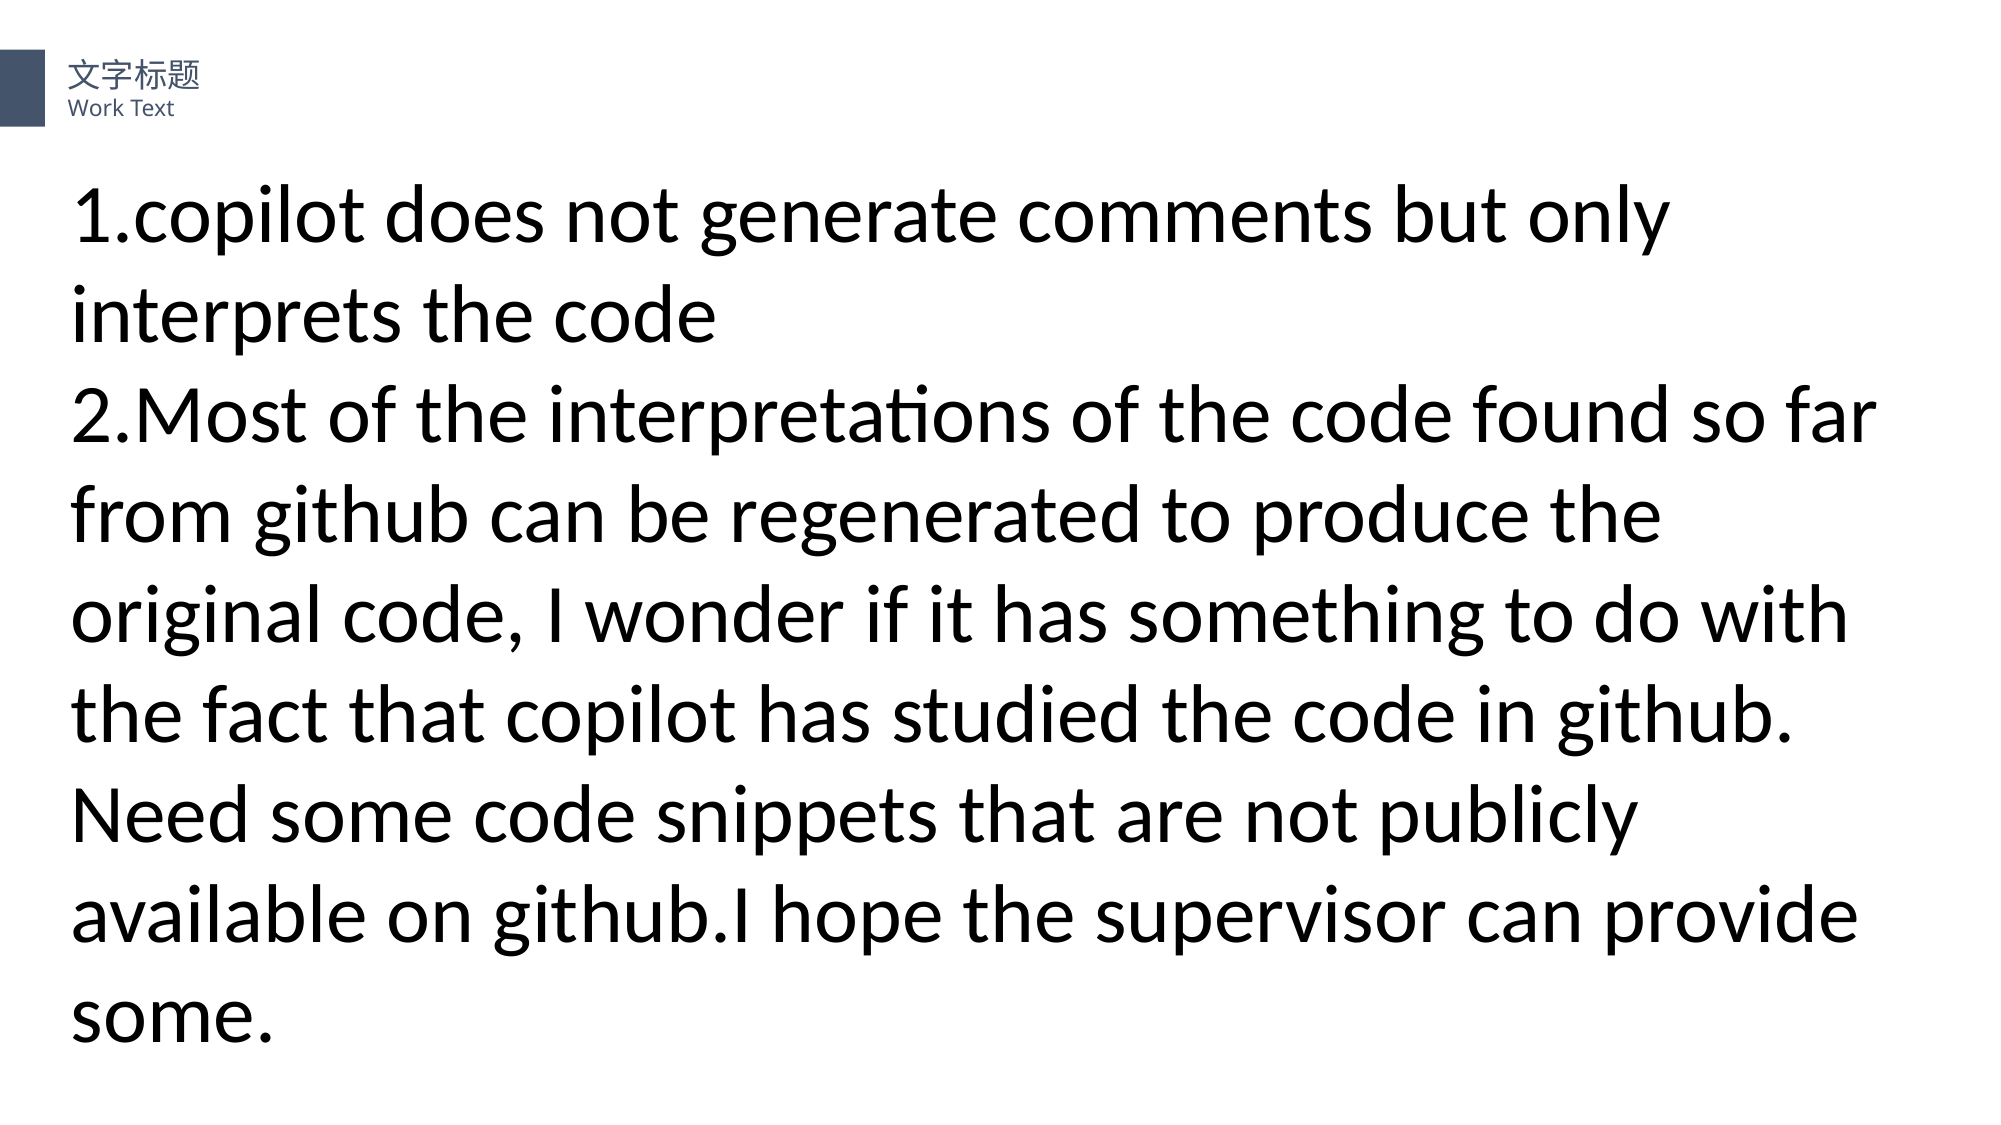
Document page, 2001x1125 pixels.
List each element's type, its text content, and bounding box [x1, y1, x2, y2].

text_box 1.copilot does not generate comments but only interprets the code 2.Most of the interpretations of the code found so far from github can be regenerated to produce the original code, I wonder if it has something to do with the fact that copilot has studied the code in github. Need some code snippets that are not publicly available on github.I hope the supervisor can provide some. [56, 152, 1934, 1067]
